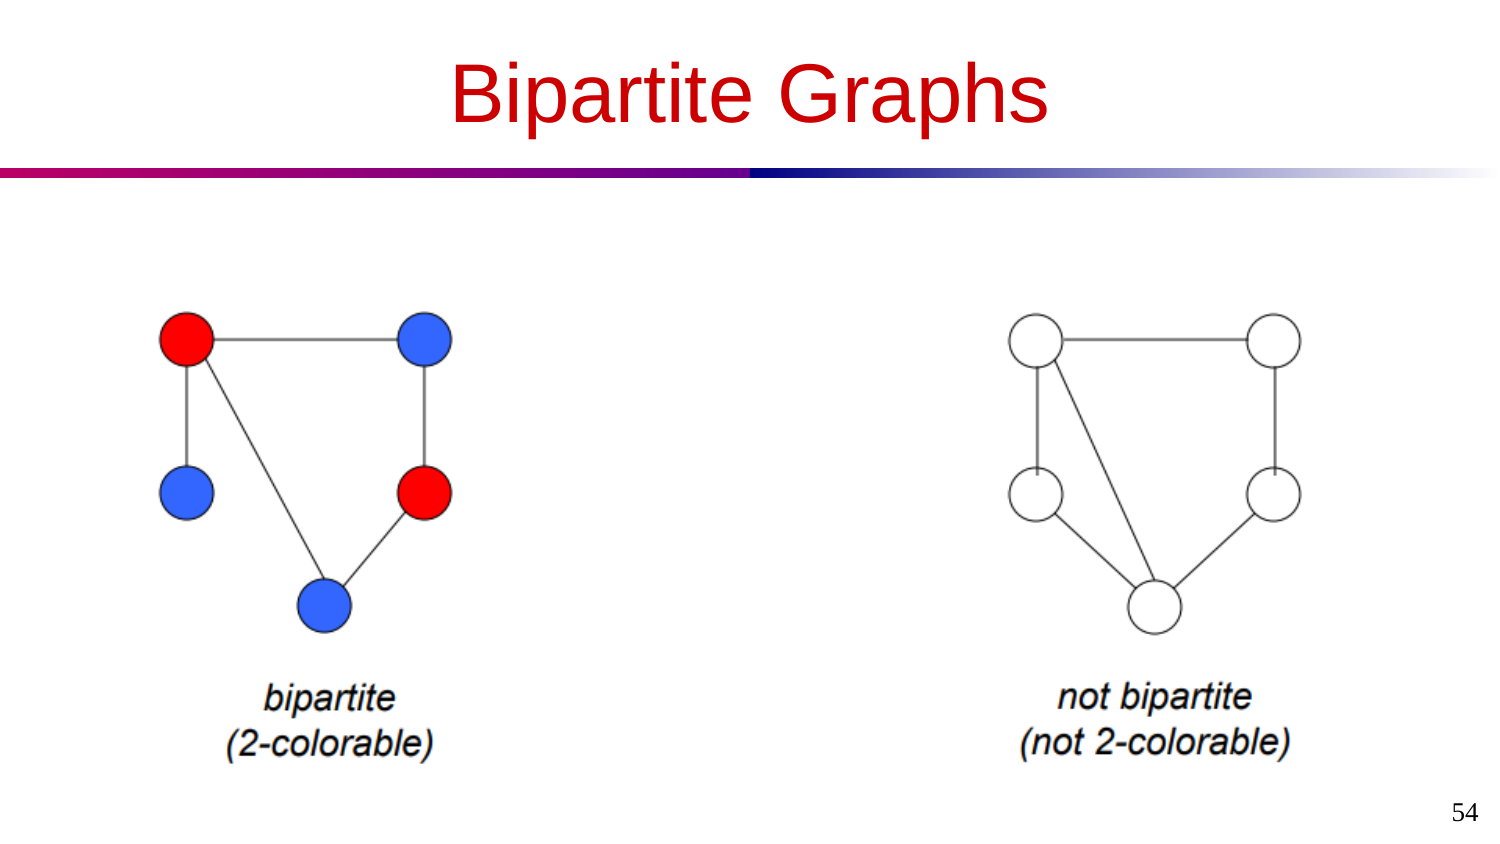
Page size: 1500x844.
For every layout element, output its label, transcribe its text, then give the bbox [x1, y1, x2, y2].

title Bipartite Graphs [75, 28, 1425, 150]
slide_number ‹#› [1403, 779, 1494, 844]
picture [125, 188, 1338, 814]
